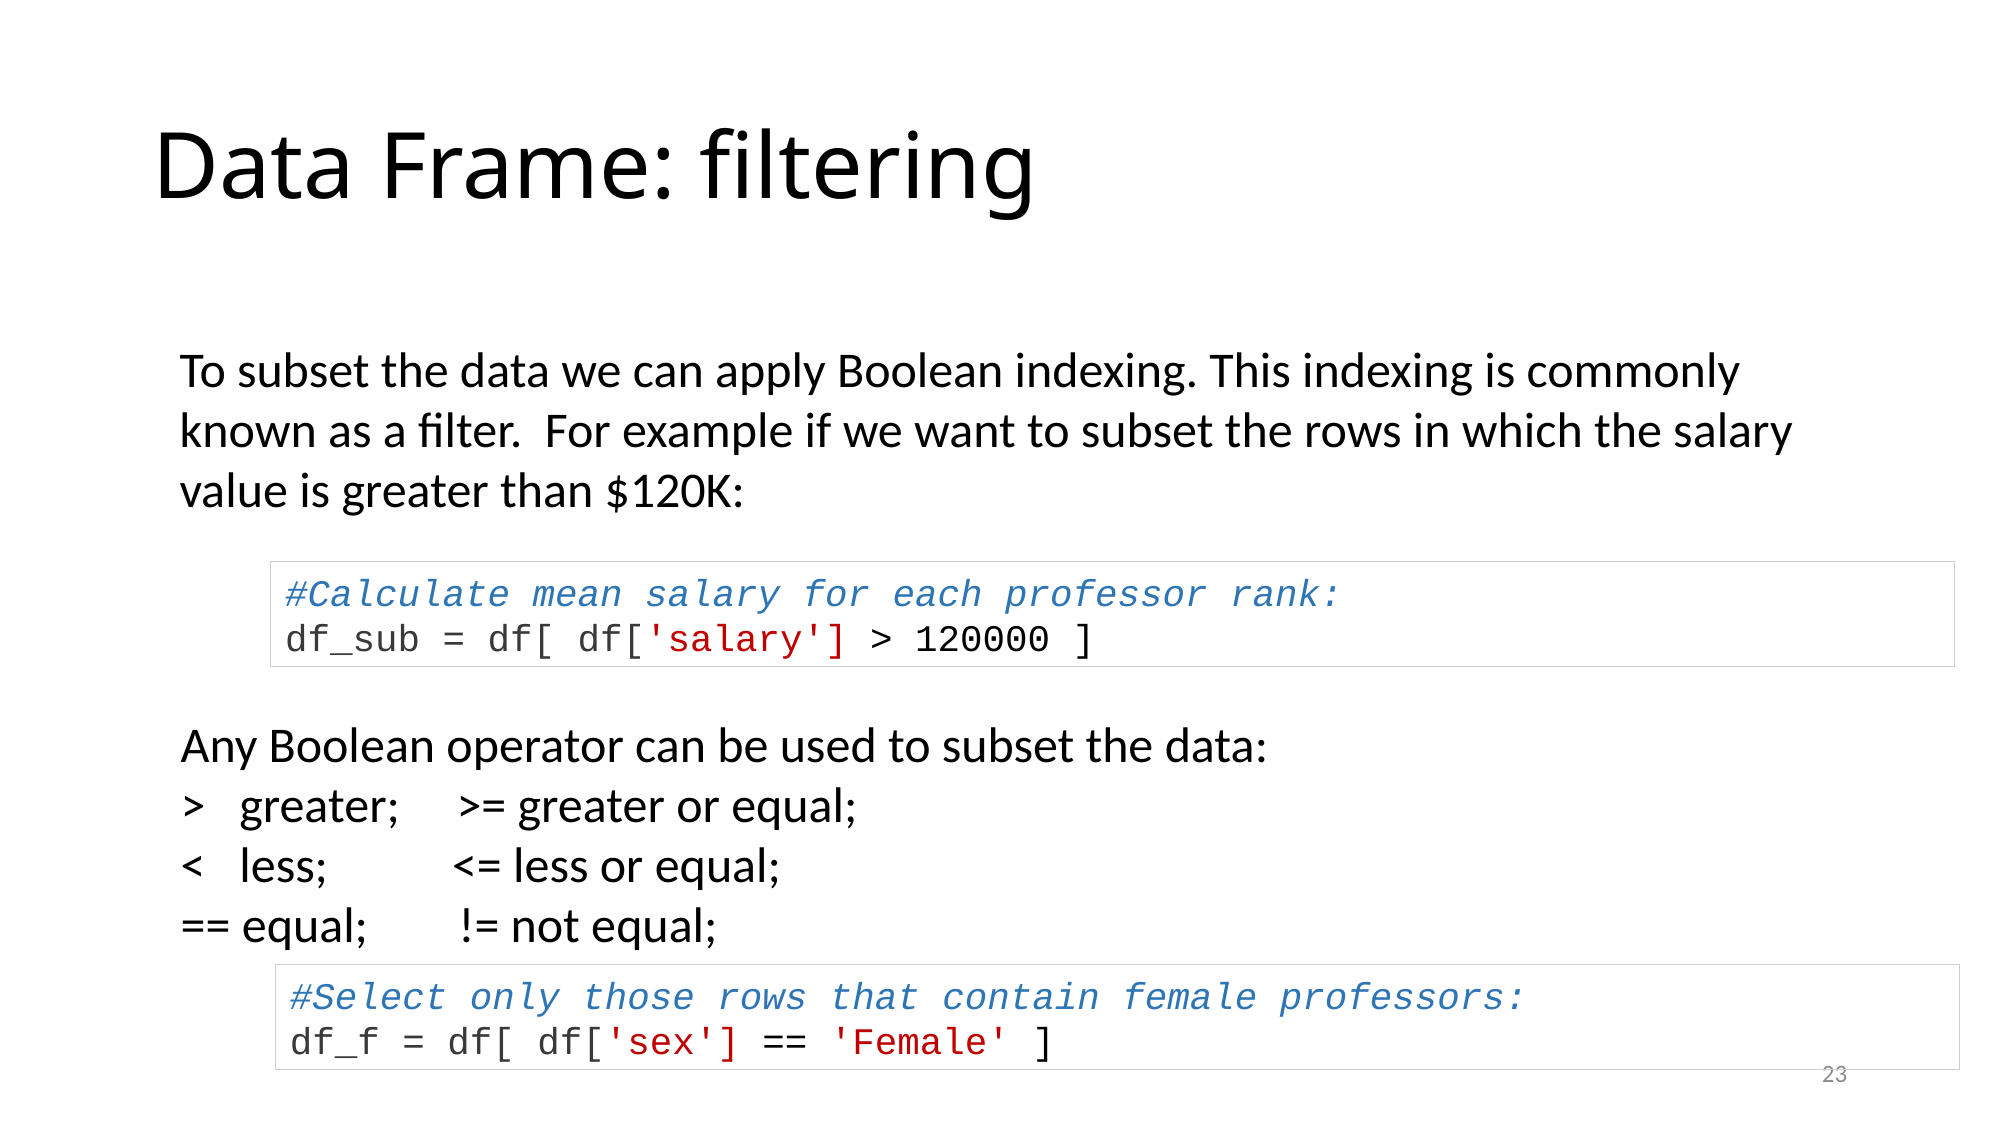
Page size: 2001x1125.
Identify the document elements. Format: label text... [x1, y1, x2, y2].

text_box To subset the data we can apply Boolean indexing. This indexing is commonly known as a filter. For example if we want to subset the rows in which the salary value is greater than $120K: [164, 330, 1874, 676]
text_box Any Boolean operator can be used to subset the data: > greater; >= greater or equal; < less; <= less or equal; == equal; != not equal; [165, 704, 1875, 960]
slide_number 23 [1412, 1070, 1863, 1103]
text_box #Select only those rows that contain female professors: df_f = df[ df['sex'] == 'Female' ] [275, 964, 1960, 1070]
text_box #Calculate mean salary for each professor rank: df_sub = df[ df['salary'] > 120000 ] [270, 561, 1955, 667]
title Data Frame: filtering [137, 59, 1863, 278]
